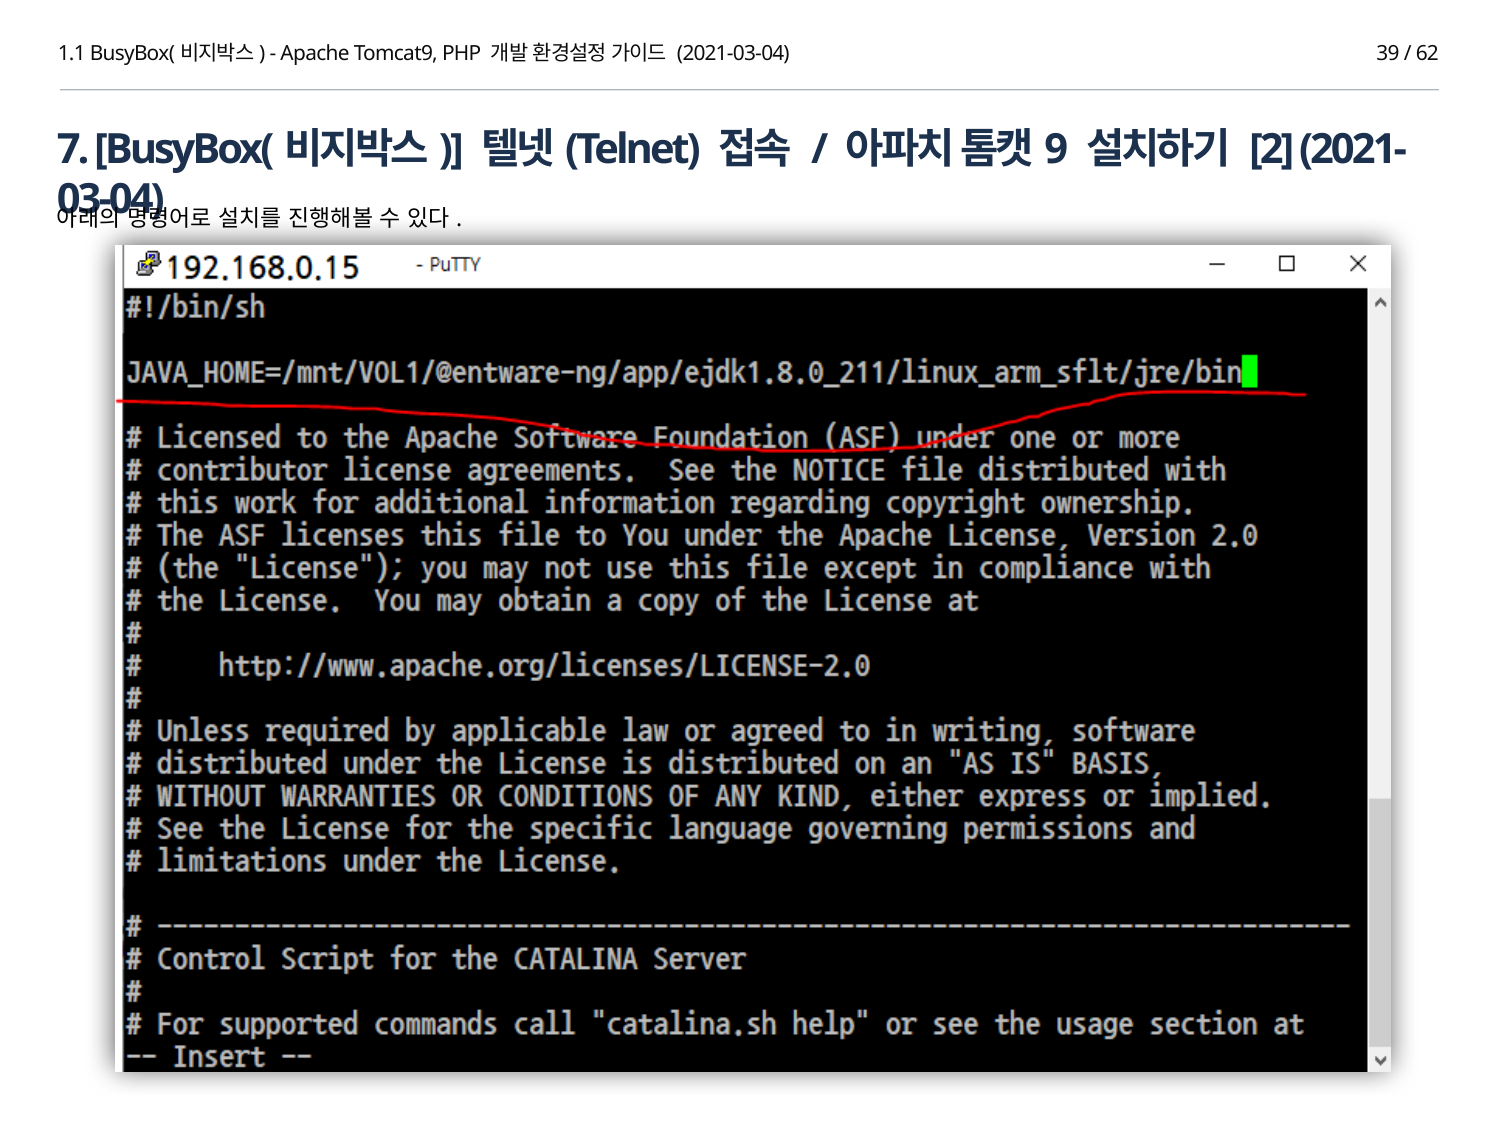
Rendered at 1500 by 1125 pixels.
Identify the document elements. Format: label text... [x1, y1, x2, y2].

text_box 1.1 BusyBox(비지박스) - Apache Tomcat9, PHP 개발 환경설정 가이드 (2021-03-04) [43, 32, 1193, 72]
text_box 아래의 명령어로 설치를 진행해볼 수 있다. [42, 195, 1432, 279]
text_box 39 / 62 [1193, 31, 1454, 75]
picture [115, 245, 1391, 1072]
text_box 7. [BusyBox(비지박스)] 텔넷(Telnet) 접속 / 아파치 톰캣9 설치하기 [2] (2021-03-04) [42, 114, 1439, 211]
